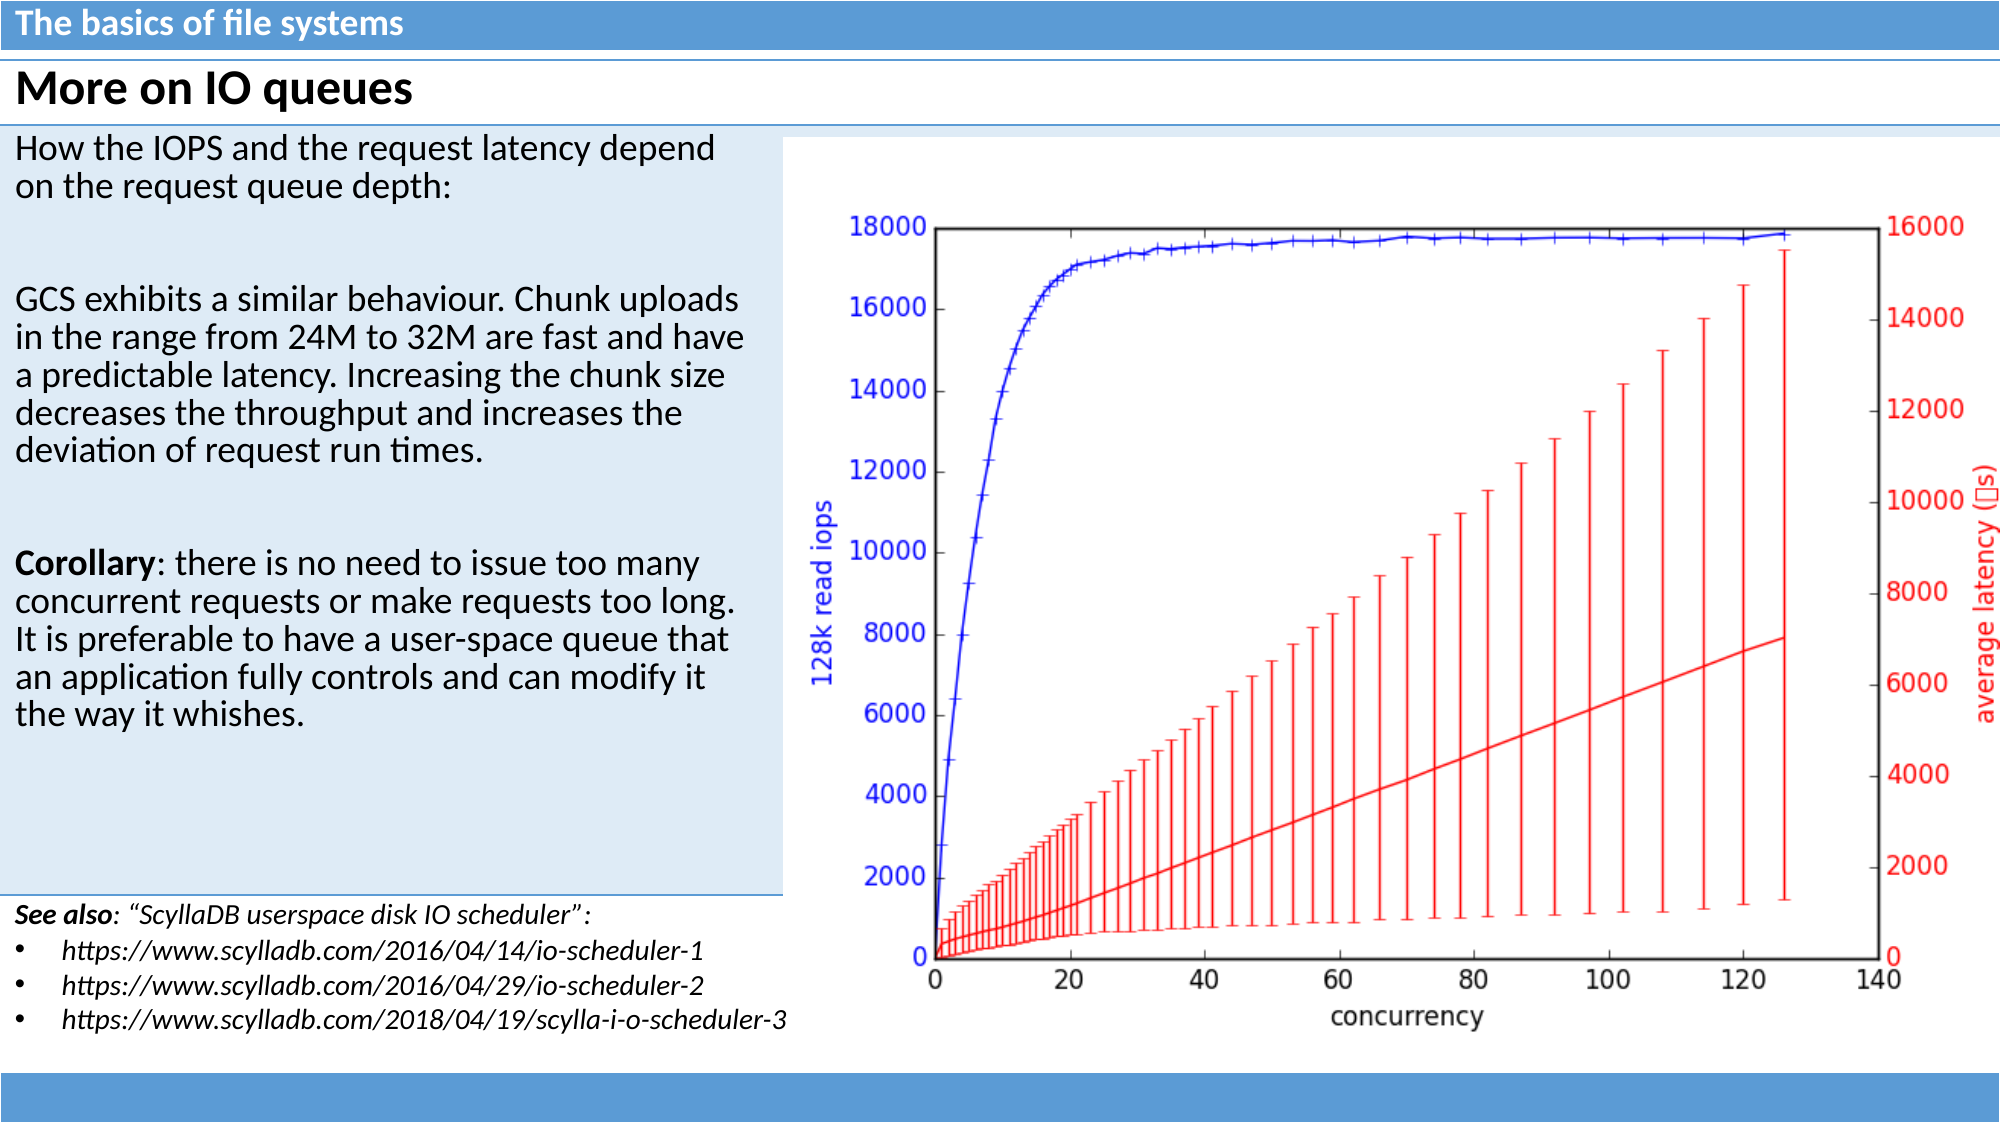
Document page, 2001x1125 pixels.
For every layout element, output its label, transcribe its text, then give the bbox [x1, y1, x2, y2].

text_box See also: “ScyllaDB userspace disk IO scheduler”: https://www.scylladb.com/2016/04/14/io-scheduler-1 https://www.scylladb.com/2016/04/29/io-scheduler-2 https://www.scylladb.com/2018/04/19/scylla-i-o-scheduler-3 [0, 888, 783, 1043]
table_cell How the IOPS and the request latency depend on the request queue depth: GCS exhibits a similar behaviour. Chunk uploads in the range from 24M to 32M are fast and have a predictable latency. Increasing the chunk size decreases the throughput and increases the deviation of request run times. Corollary: there is no need to issue too many concurrent requests or make requests too long. It is preferable to have a user-space queue that an application fully controls and can modify it the way it whishes. [0, 126, 2000, 888]
table_header [1, 1073, 1999, 1122]
picture [783, 137, 2000, 1050]
table_header The basics of file systems [1, 1, 1999, 50]
table_header More on IO queues [0, 61, 2000, 124]
